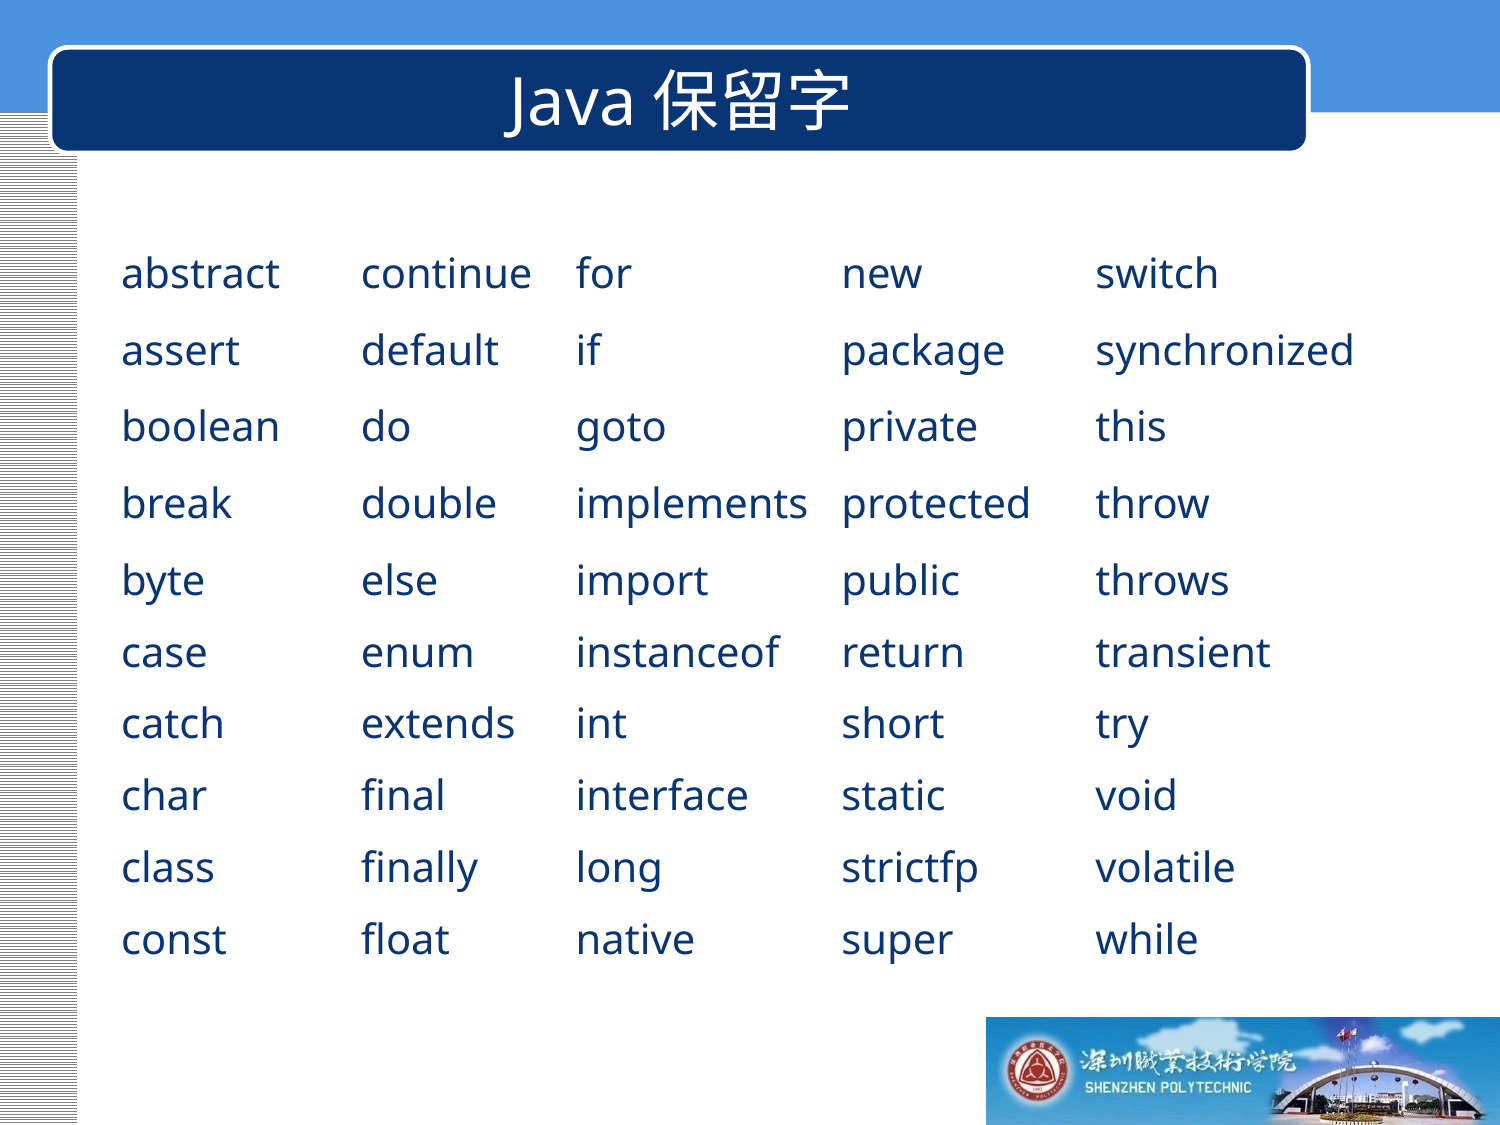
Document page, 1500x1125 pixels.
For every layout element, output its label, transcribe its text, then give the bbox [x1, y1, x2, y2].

table_cell else [346, 545, 561, 616]
table_cell transient [1081, 616, 1399, 688]
title Java保留字 [75, 52, 1288, 145]
table_cell public [827, 545, 1081, 616]
table_cell void [1081, 760, 1399, 832]
table_cell double [346, 468, 561, 545]
table_cell if [561, 314, 827, 391]
table_cell break [106, 468, 346, 545]
table_header abstract [106, 238, 346, 314]
table_cell assert [106, 314, 346, 391]
table_header new [827, 238, 1081, 314]
table_cell interface [561, 760, 827, 832]
table_cell case [106, 616, 346, 688]
table_header for [561, 238, 827, 314]
table_cell char [106, 760, 346, 832]
table_cell extends [346, 688, 561, 760]
table_cell while [1081, 904, 1399, 976]
table_cell throws [1081, 545, 1399, 616]
table_cell volatile [1081, 832, 1399, 904]
table_cell long [561, 832, 827, 904]
table_cell boolean [106, 391, 346, 468]
table_cell do [346, 391, 561, 468]
table_cell implements [561, 468, 827, 545]
table_cell instanceof [561, 616, 827, 688]
table_cell package [827, 314, 1081, 391]
table_cell default [346, 314, 561, 391]
table_cell const [106, 904, 346, 976]
table_cell goto [561, 391, 827, 468]
table_cell synchronized [1081, 314, 1399, 391]
table_cell byte [106, 545, 346, 616]
table_cell class [106, 832, 346, 904]
table_cell this [1081, 391, 1399, 468]
table_cell native [561, 904, 827, 976]
table_header switch [1081, 238, 1399, 314]
table_cell private [827, 391, 1081, 468]
table_cell throw [1081, 468, 1399, 545]
table_cell strictfp [827, 832, 1081, 904]
table_cell import [561, 545, 827, 616]
table_cell try [1081, 688, 1399, 760]
table_cell return [827, 616, 1081, 688]
table_cell protected [827, 468, 1081, 545]
table_cell short [827, 688, 1081, 760]
table_cell catch [106, 688, 346, 760]
table_cell finally [346, 832, 561, 904]
picture [986, 1017, 1500, 1125]
table_header continue [346, 238, 561, 314]
table_cell enum [346, 616, 561, 688]
table_cell final [346, 760, 561, 832]
table_cell static [827, 760, 1081, 832]
table_cell int [561, 688, 827, 760]
table_cell float [346, 904, 561, 976]
table_cell super [827, 904, 1081, 976]
